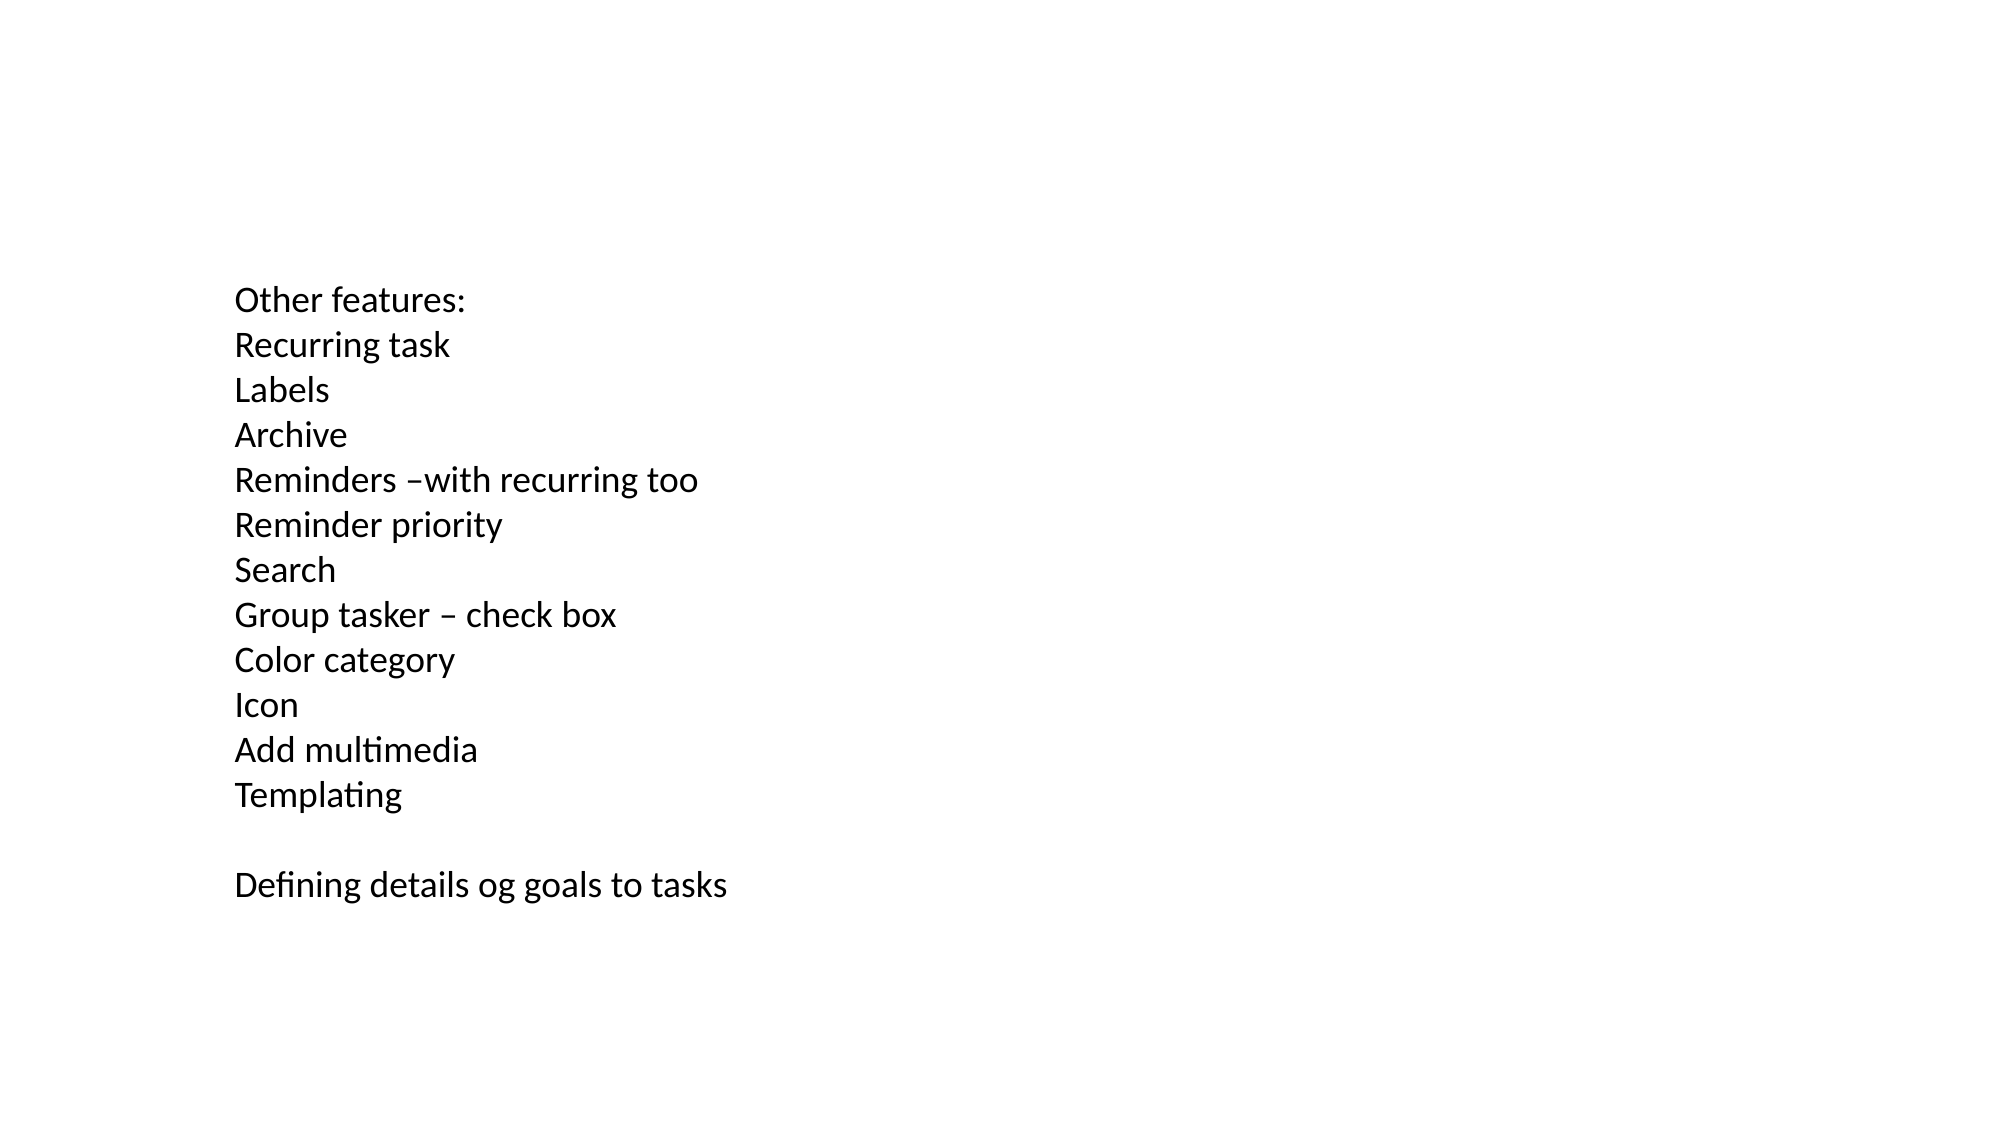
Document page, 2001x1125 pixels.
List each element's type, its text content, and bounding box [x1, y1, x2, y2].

text_box Other features: Recurring task Labels Archive Reminders –with recurring too Reminder priority Search Group tasker – check box Color category Icon Add multimedia Templating Defining details og goals to tasks [219, 267, 744, 913]
